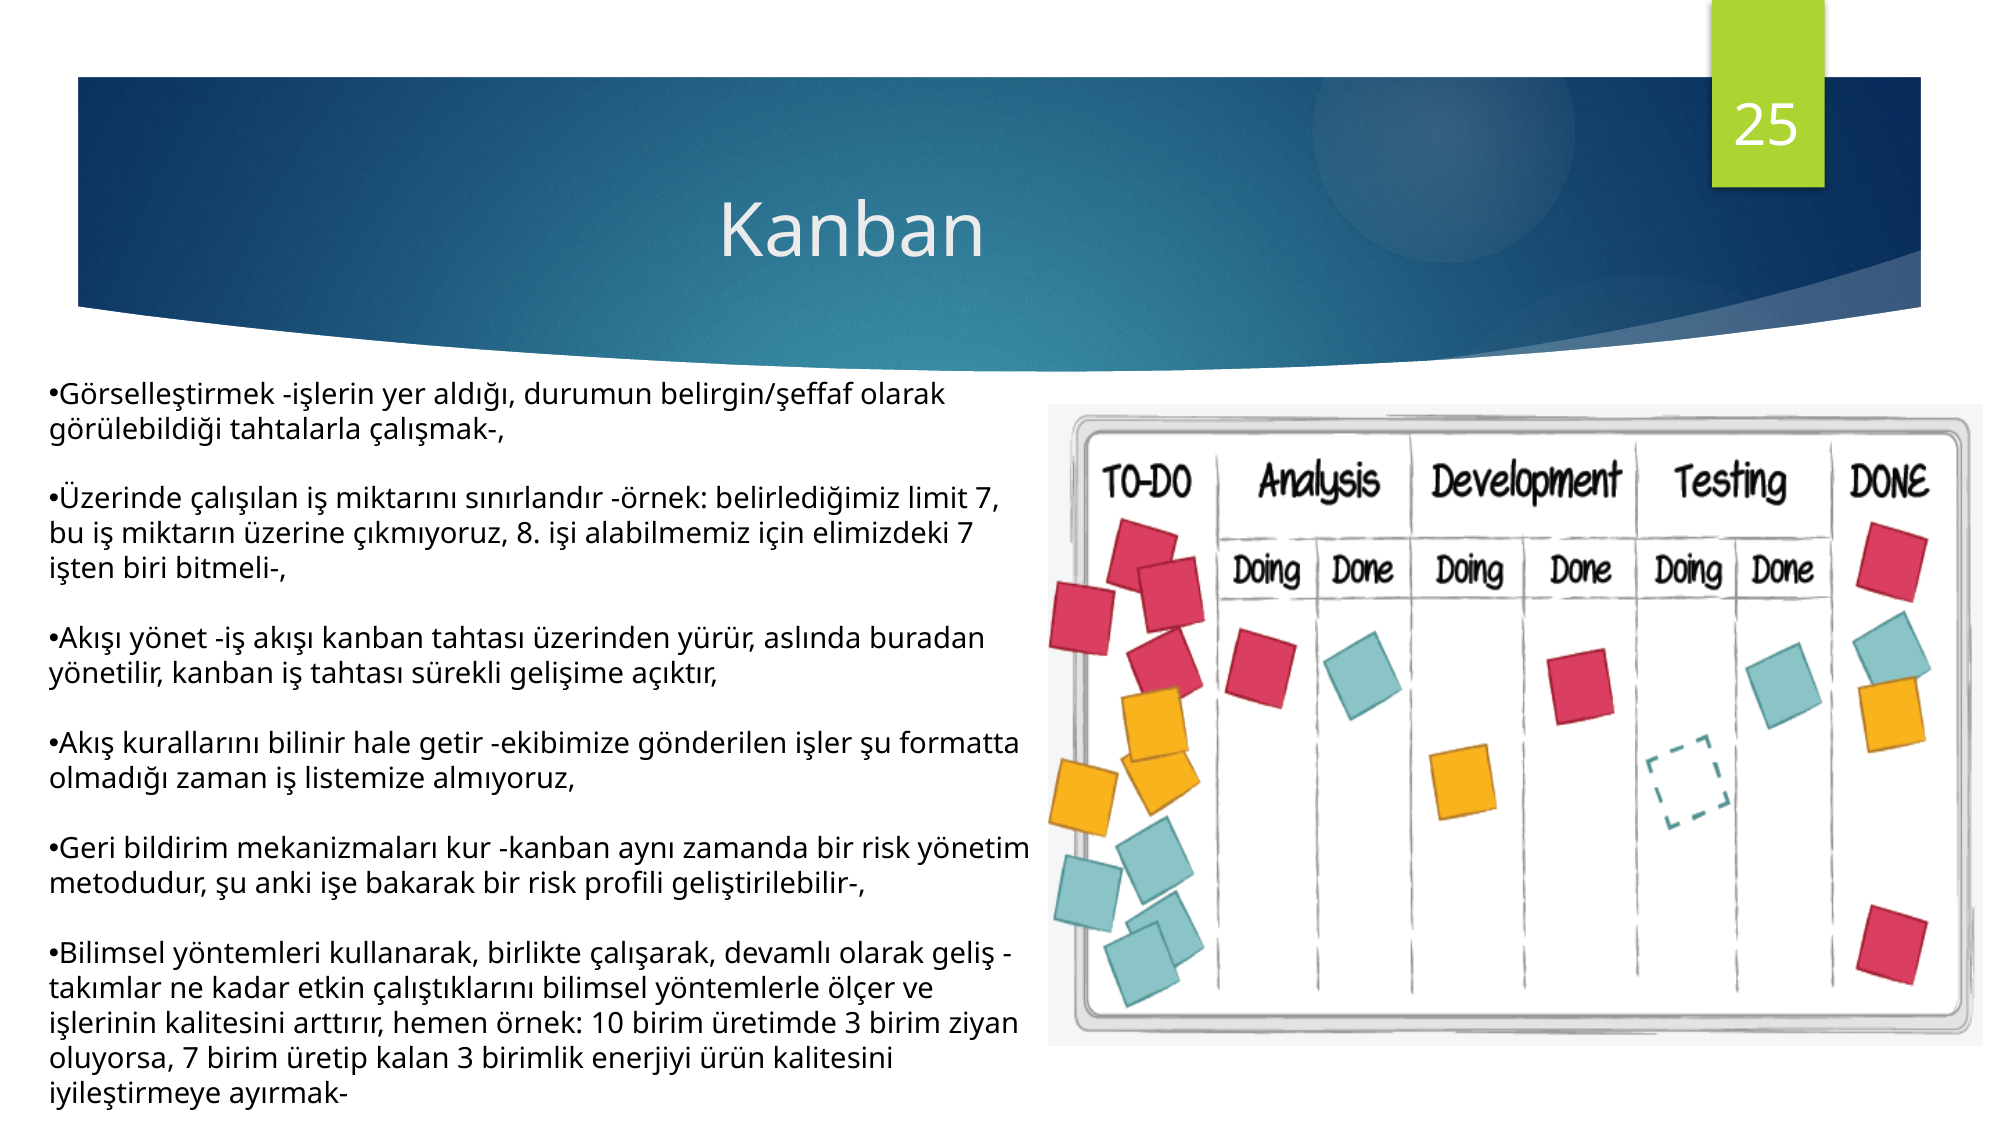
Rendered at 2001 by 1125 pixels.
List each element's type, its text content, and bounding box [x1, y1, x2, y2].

slide_number 25 [1698, 48, 1836, 175]
picture [1047, 404, 1983, 1046]
text_box Görselleştirmek -işlerin yer aldığı, durumun belirgin/şeffaf olarak görülebildiği tahtalarla çalışmak-, Üzerinde çalışılan iş miktarını sınırlandır -örnek: belirlediğimiz limit 7, bu iş miktarın üzerine çıkmıyoruz, 8. işi alabilmemiz için elimizdeki 7 işten biri bitmeli-, Akışı yönet -iş akışı kanban tahtası üzerinden yürür, aslında buradan yönetilir, kanban iş tahtası sürekli gelişime açıktır, Akış kurallarını bilinir hale getir -ekibimize gönderilen işler şu formatta olmadığı zaman iş listemize almıyoruz, Geri bildirim mekanizmaları kur -kanban aynı zamanda bir risk yönetim metodudur, şu anki işe bakarak bir risk profili geliştirilebilir-, Bilimsel yöntemleri kullanarak, birlikte çalışarak, devamlı olarak geliş -takımlar ne kadar etkin çalıştıklarını bilimsel yöntemlerle ölçer ve işlerinin kalitesini arttırır, hemen örnek: 10 birim üretimde 3 birim ziyan oluyorsa, 7 birim üretip kalan 3 birimlik enerjiyi ürün kalitesini iyileştirmeye ayırmak- [34, 367, 1049, 1117]
title Kanban [702, 168, 1084, 285]
